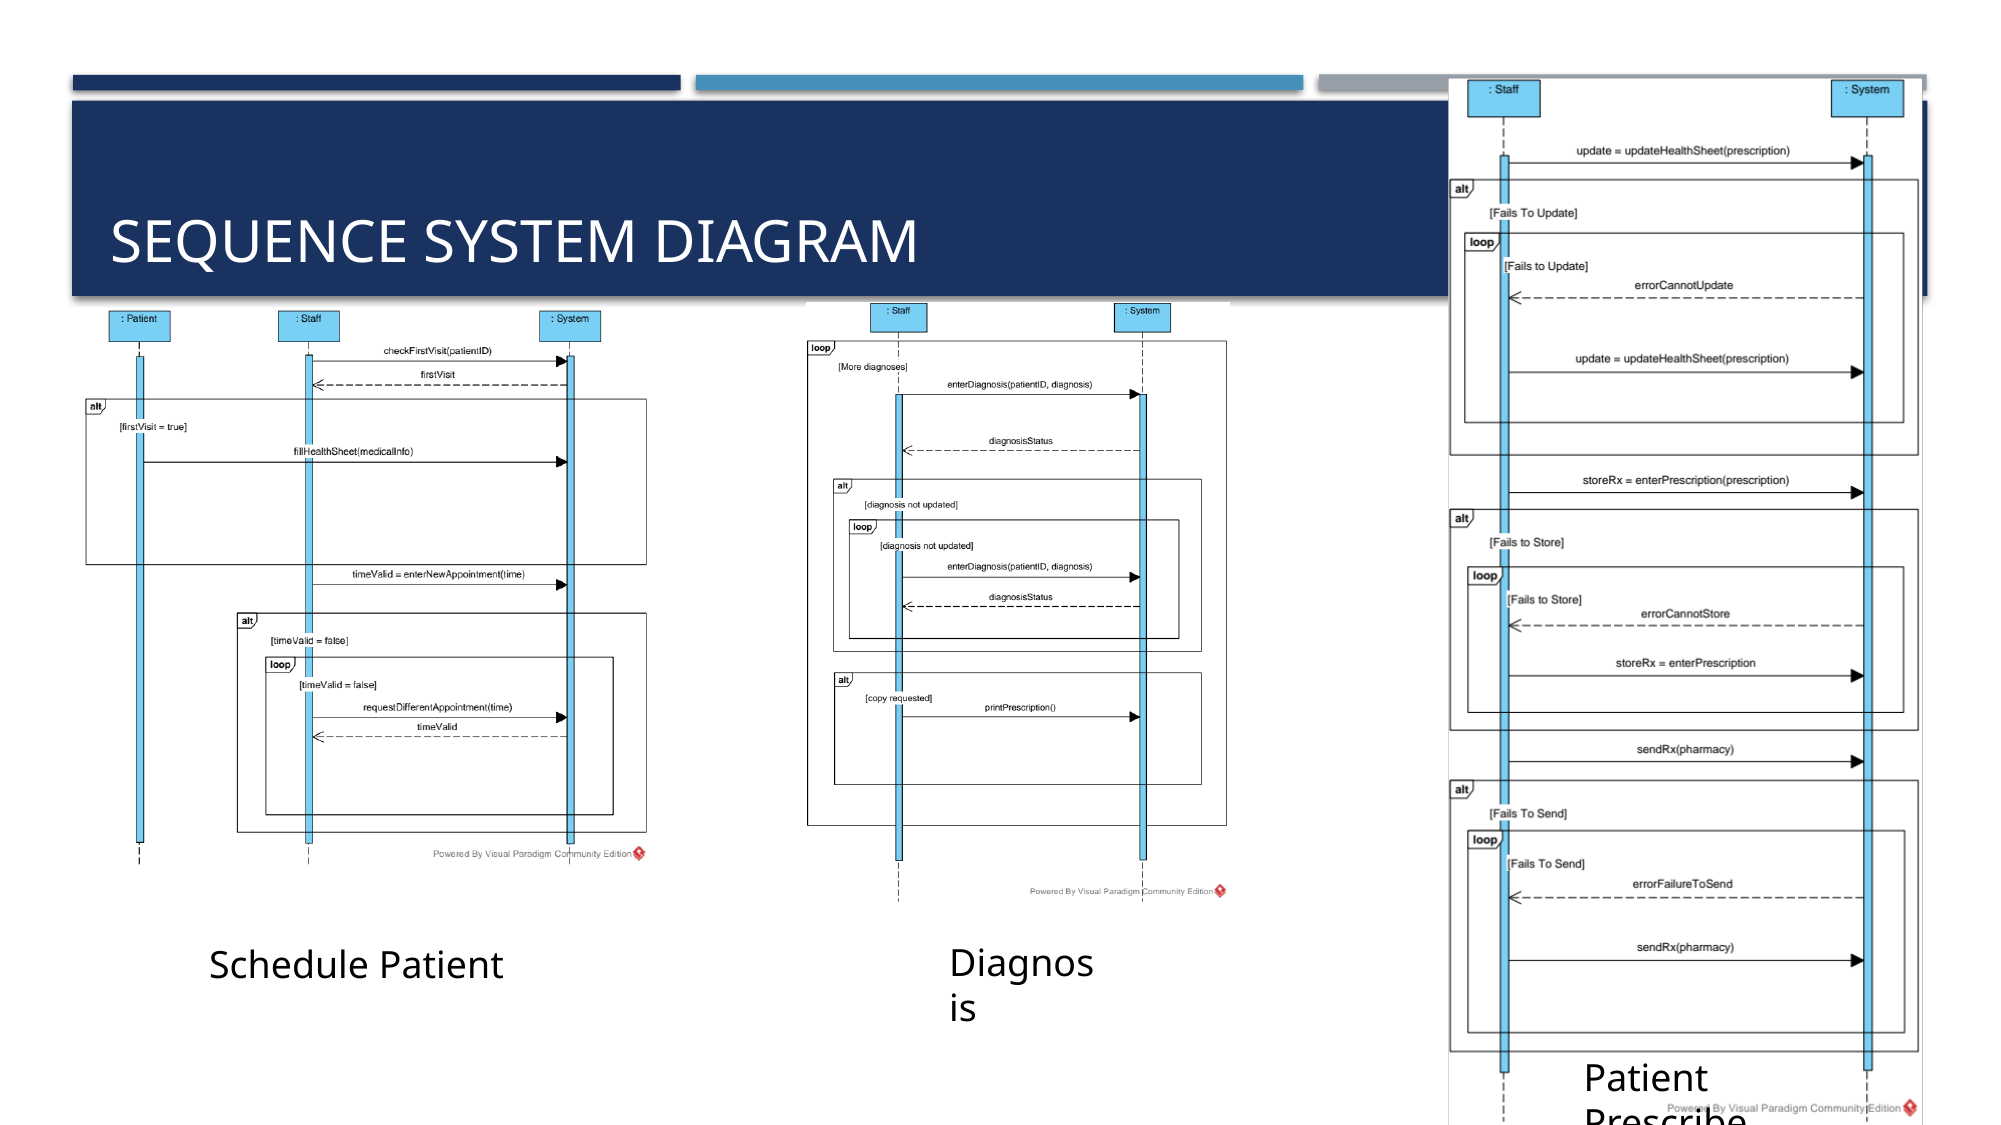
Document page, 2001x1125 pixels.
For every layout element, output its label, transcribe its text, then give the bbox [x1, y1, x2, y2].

text_box Diagnosis [934, 975, 1114, 1125]
picture [1407, 38, 2000, 1125]
picture [781, 277, 1267, 965]
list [52, 277, 680, 1125]
title Sequence system diagram [95, 115, 1401, 282]
